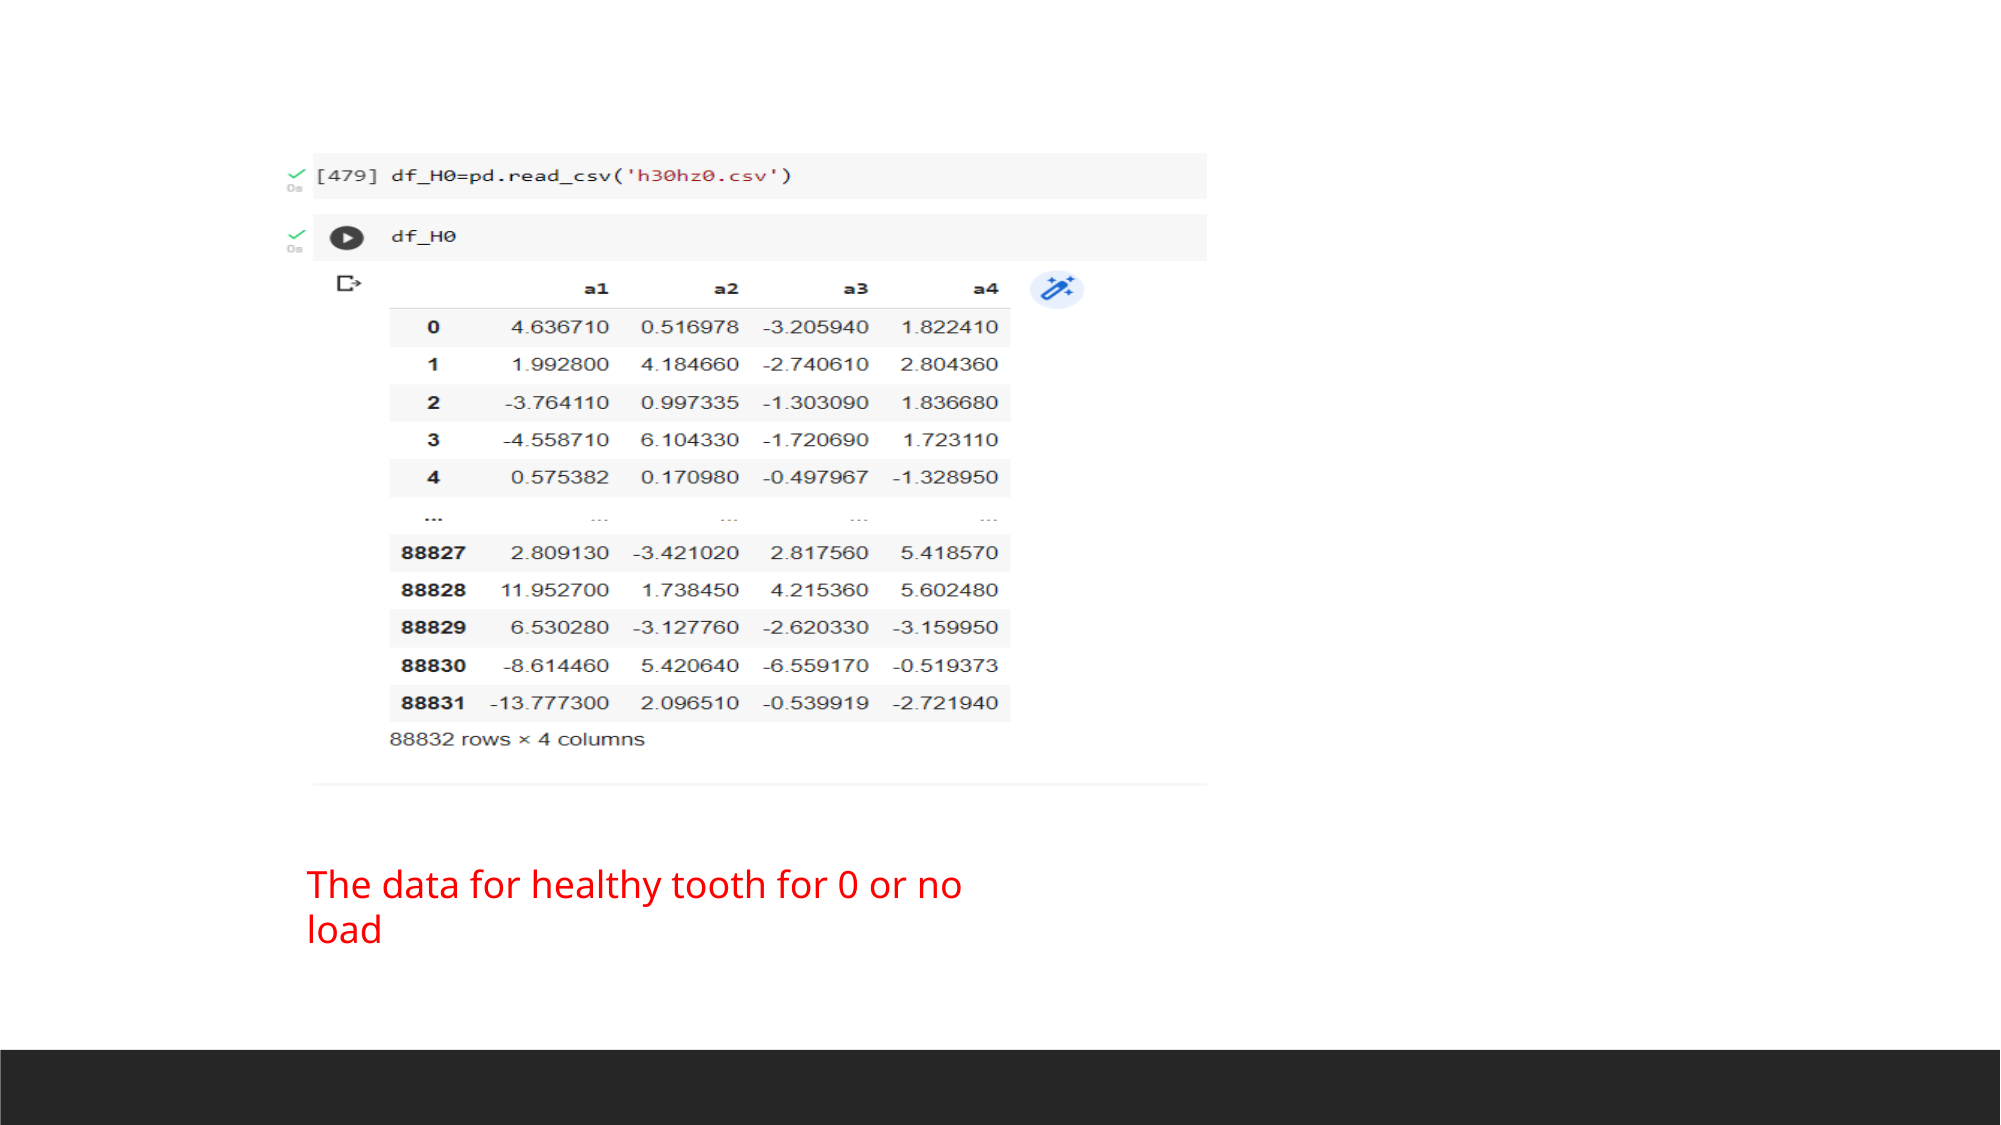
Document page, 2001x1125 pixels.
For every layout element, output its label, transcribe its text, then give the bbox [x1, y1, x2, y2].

picture [276, 147, 1207, 786]
text_box The data for healthy tooth for 0 or no load [291, 853, 1054, 959]
